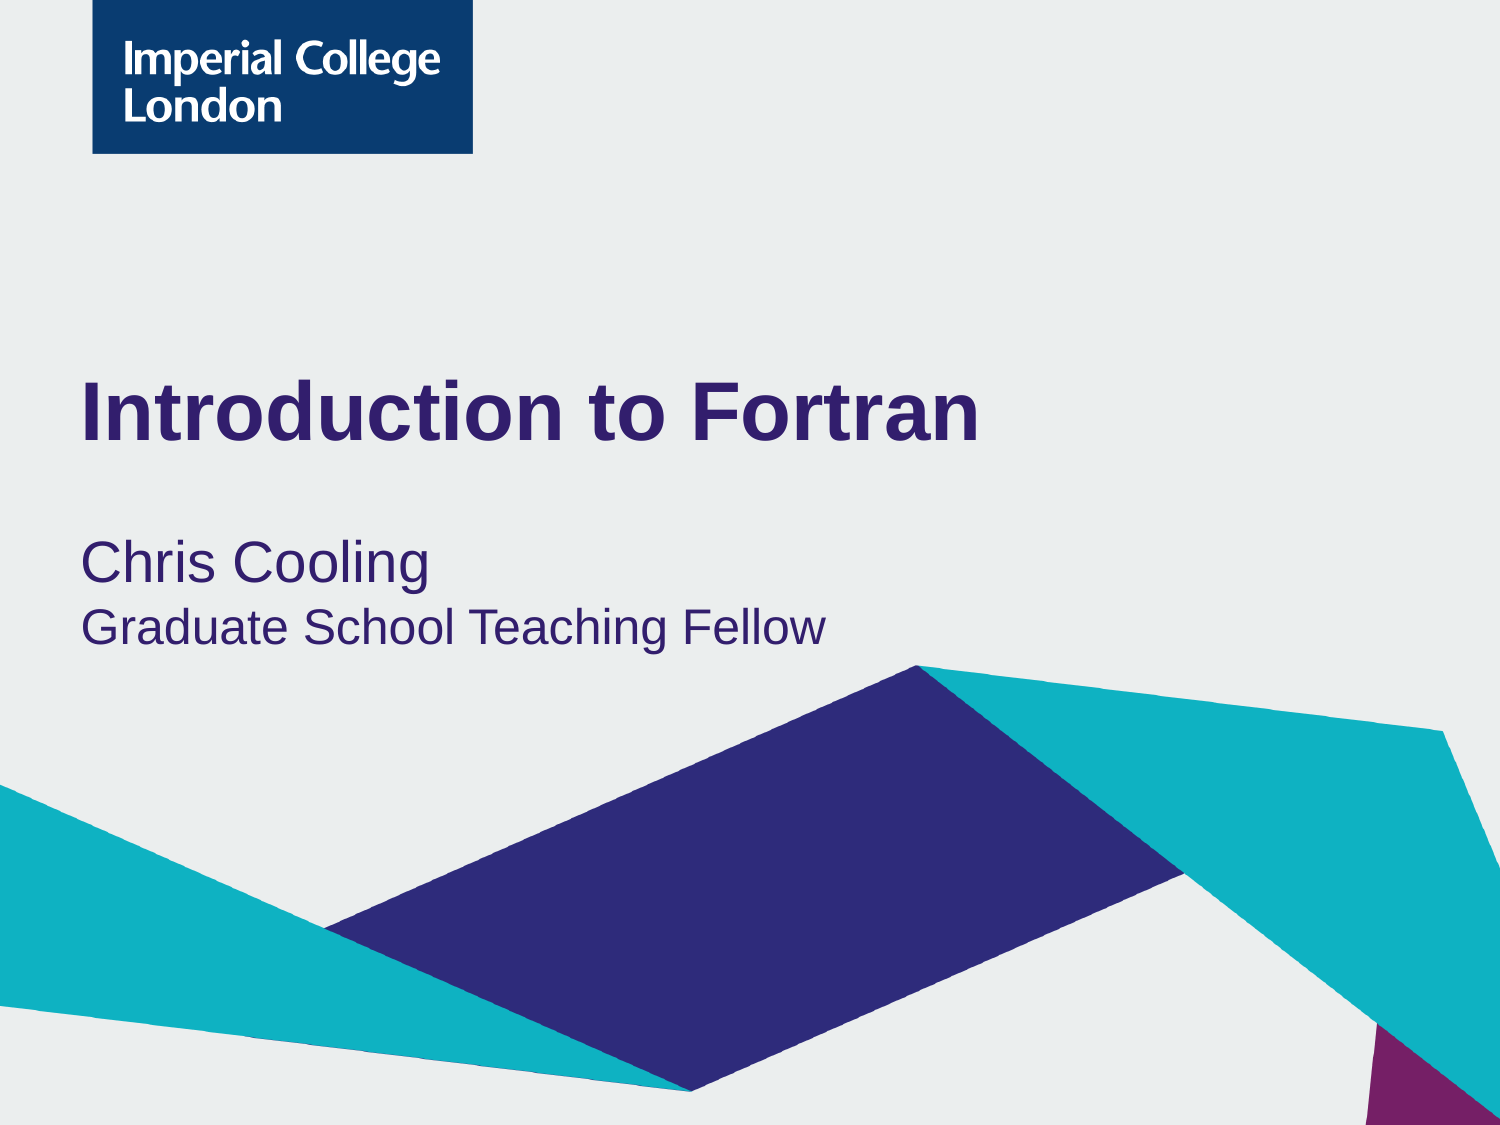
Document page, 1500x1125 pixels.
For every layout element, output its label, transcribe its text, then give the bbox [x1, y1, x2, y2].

picture [0, 0, 1500, 1125]
title Introduction to Fortran [65, 208, 1212, 466]
subtitle Chris Cooling Graduate School Teaching Fellow [65, 517, 1300, 805]
